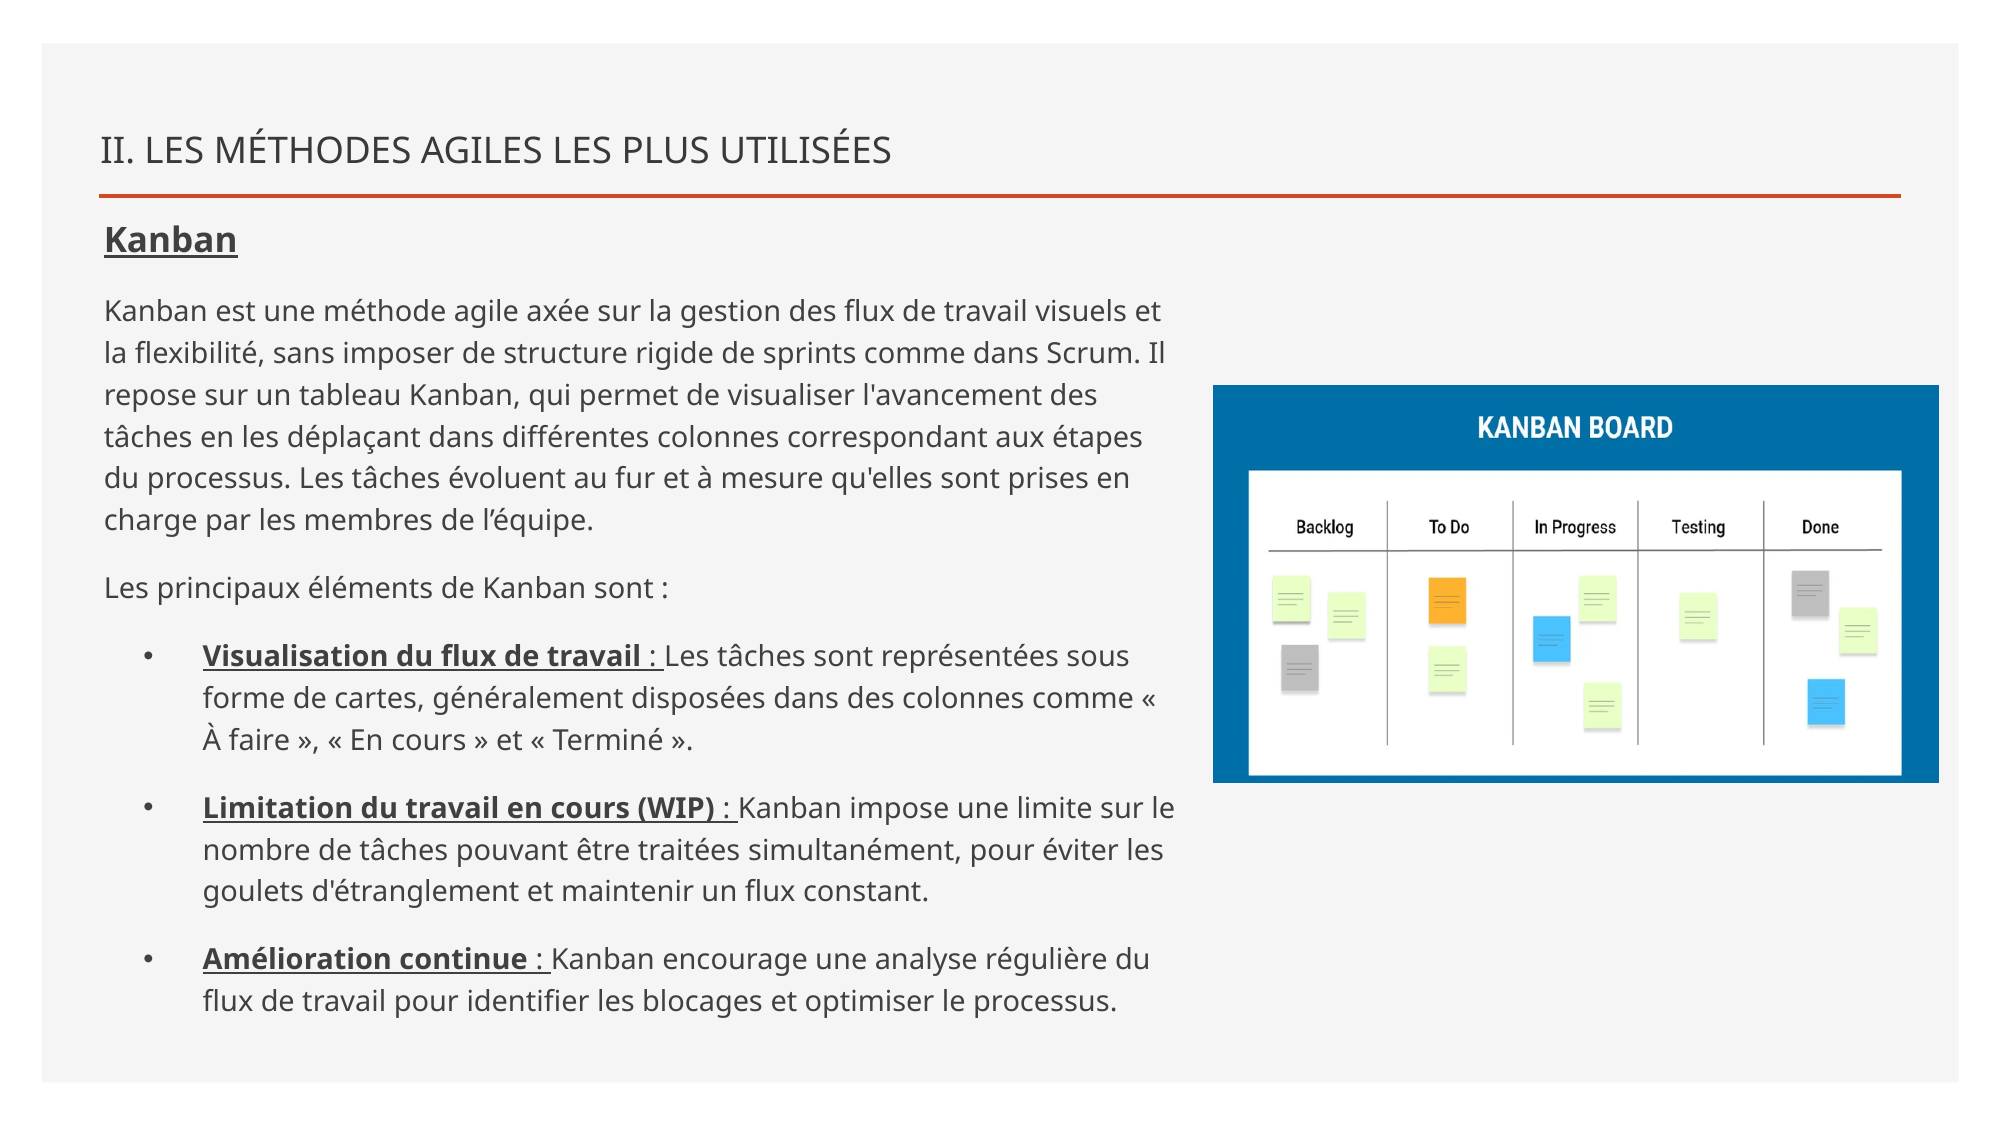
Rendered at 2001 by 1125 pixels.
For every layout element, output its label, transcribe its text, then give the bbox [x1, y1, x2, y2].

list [1213, 385, 1939, 784]
list Kanban Kanban est une méthode agile axée sur la gestion des flux de travail visuels et la flexibilité, sans imposer de structure rigide de sprints comme dans Scrum. Il repose sur un tableau Kanban, qui permet de visualiser l'avancement des tâches en les déplaçant dans différentes colonnes correspondant aux étapes du processus. Les tâches évoluent au fur et à mesure qu'elles sont prises en charge par les membres de l’équipe. Les principaux éléments de Kanban sont : Visualisation du flux de travail : Les tâches sont représentées sous forme de cartes, généralement disposées dans des colonnes comme « À faire », « En cours » et « Terminé ». Limitation du travail en cours (WIP) : Kanban impose une limite sur le nombre de tâches pouvant être traitées simultanément, pour éviter les goulets d'étranglement et maintenir un flux constant. Amélioration continue : Kanban encourage une analyse régulière du flux de travail pour identifier les blocages et optimiser le processus. [88, 201, 1198, 1052]
title II. LES MÉTHODES AGILES LES PLUS UTILISÉES [85, 73, 1214, 179]
